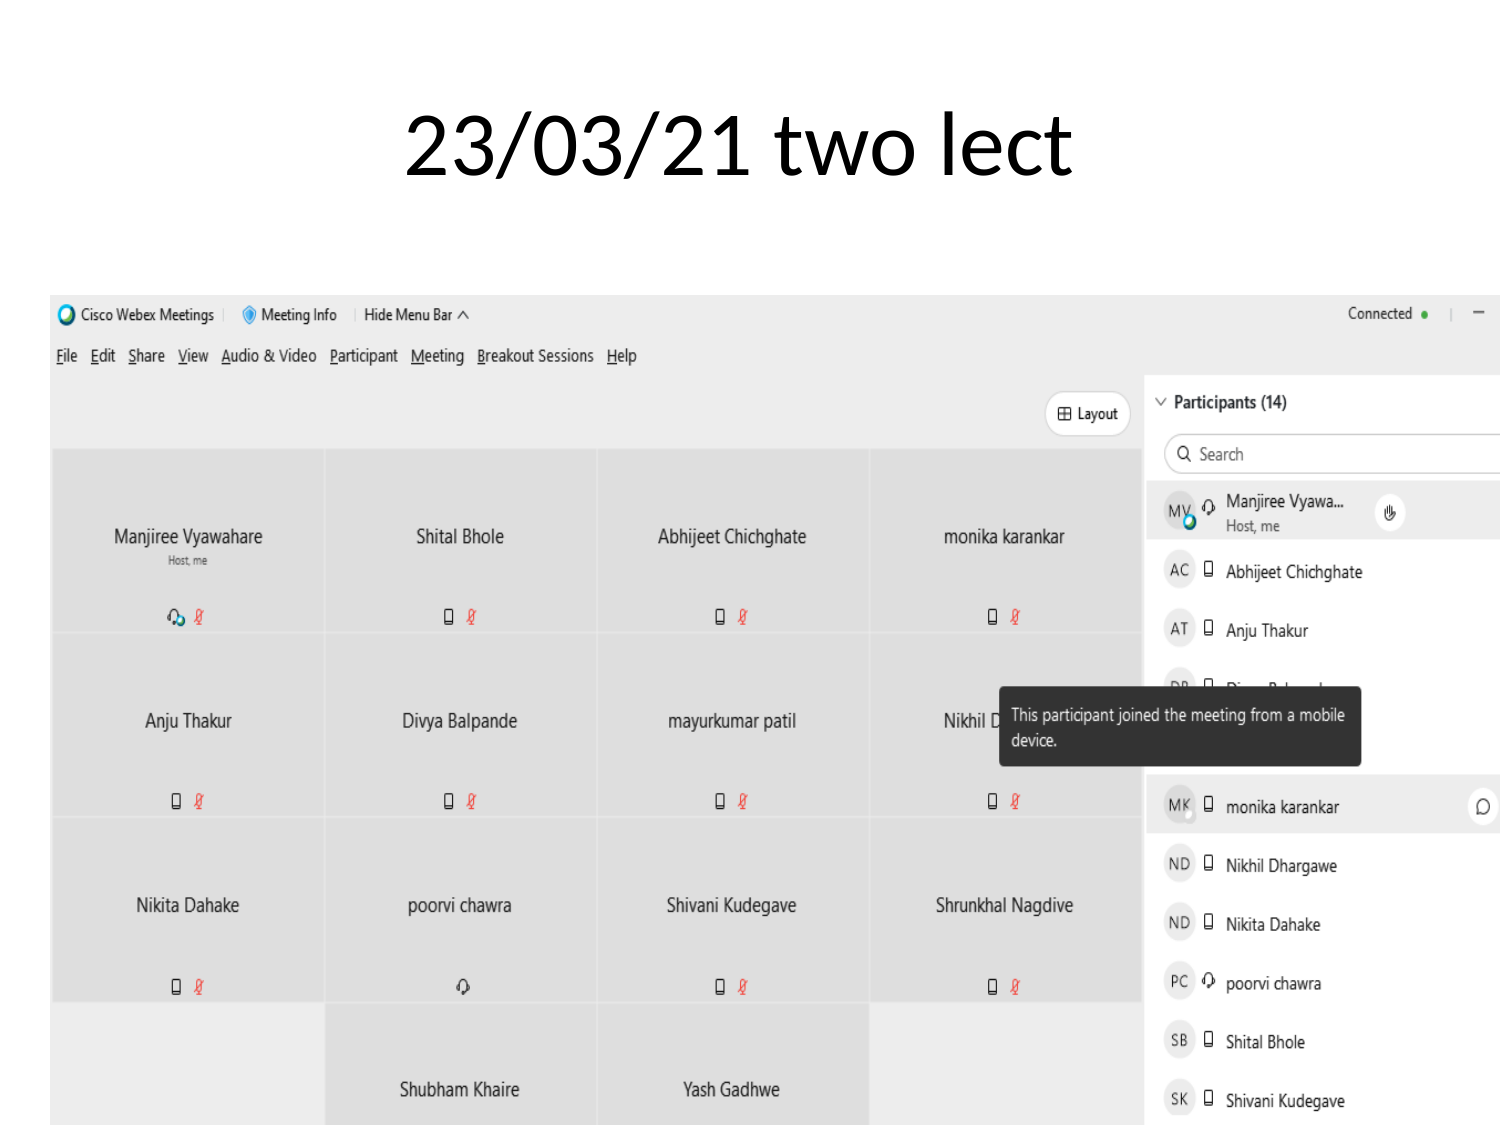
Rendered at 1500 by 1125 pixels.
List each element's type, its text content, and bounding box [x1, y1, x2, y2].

title 23/03/21 two lect [75, 45, 1425, 233]
picture [49, 295, 1500, 1125]
